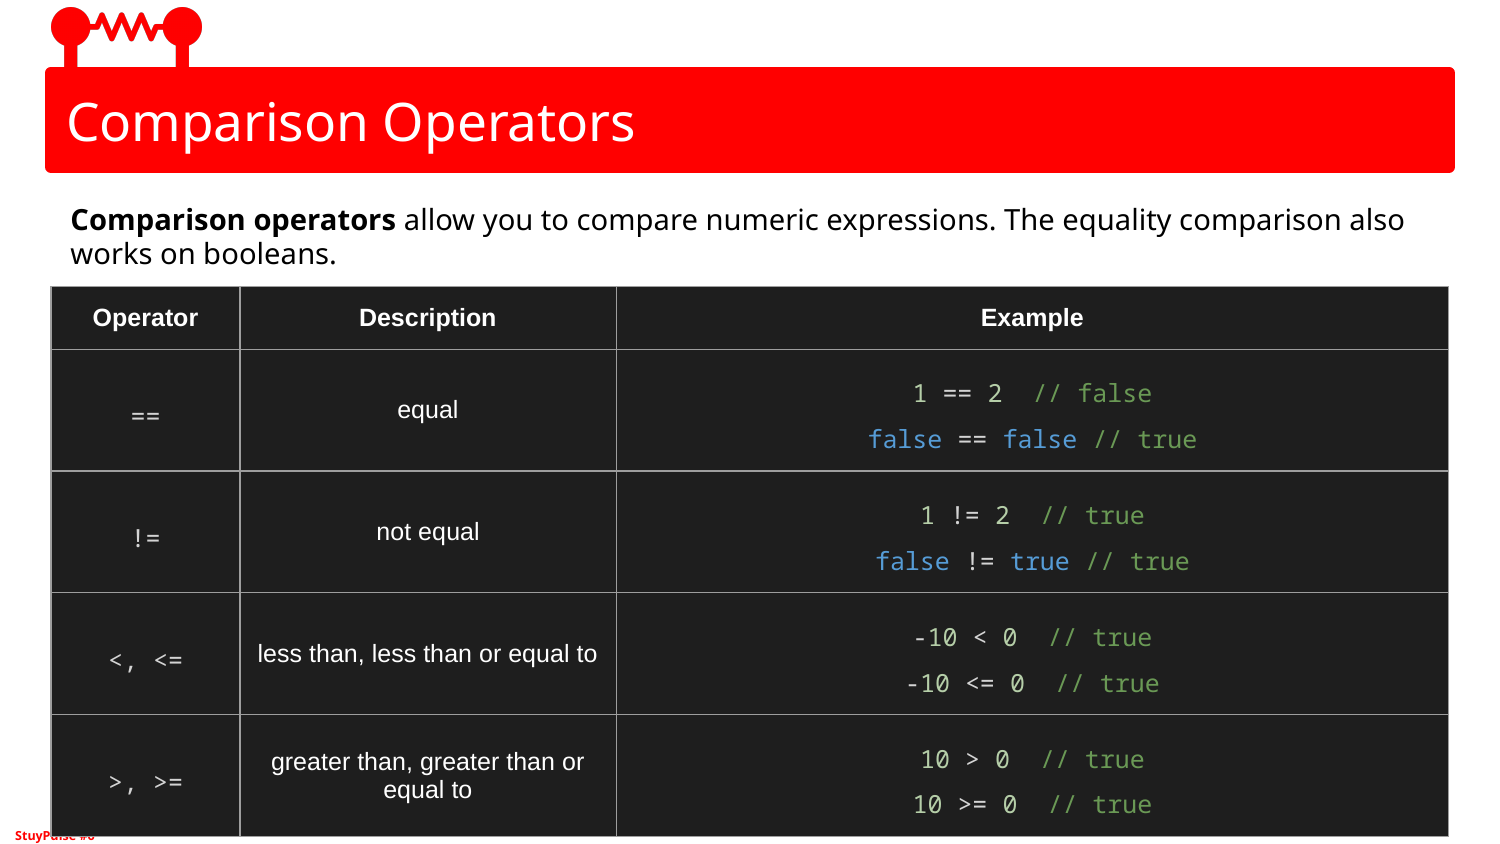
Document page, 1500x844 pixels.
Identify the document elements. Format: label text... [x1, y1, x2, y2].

table_header Operator [52, 287, 239, 349]
table_cell != [52, 472, 239, 592]
picture [51, 7, 202, 67]
table_cell == [52, 350, 239, 470]
table_cell 1 == 2 // false false == false // true [617, 350, 1448, 470]
table_cell <, <= [52, 593, 239, 714]
title Comparison Operators [45, 67, 1455, 173]
table_cell 1 != 2 // true false != true // true [617, 472, 1448, 592]
table_header Example [617, 287, 1448, 349]
table_cell >, >= [52, 715, 239, 836]
table_cell not equal [241, 472, 616, 592]
table_cell less than, less than or equal to [241, 593, 616, 714]
table_cell equal [241, 350, 616, 470]
table_cell greater than, greater than or equal to [241, 715, 616, 836]
table_cell -10 < 0 // true -10 <= 0 // true [617, 593, 1448, 714]
table_header Description [241, 287, 616, 349]
table_cell 10 > 0 // true 10 >= 0 // true [617, 715, 1448, 836]
text_box Comparison operators allow you to compare numeric expressions. The equality comparison also works on booleans. [55, 185, 1444, 286]
